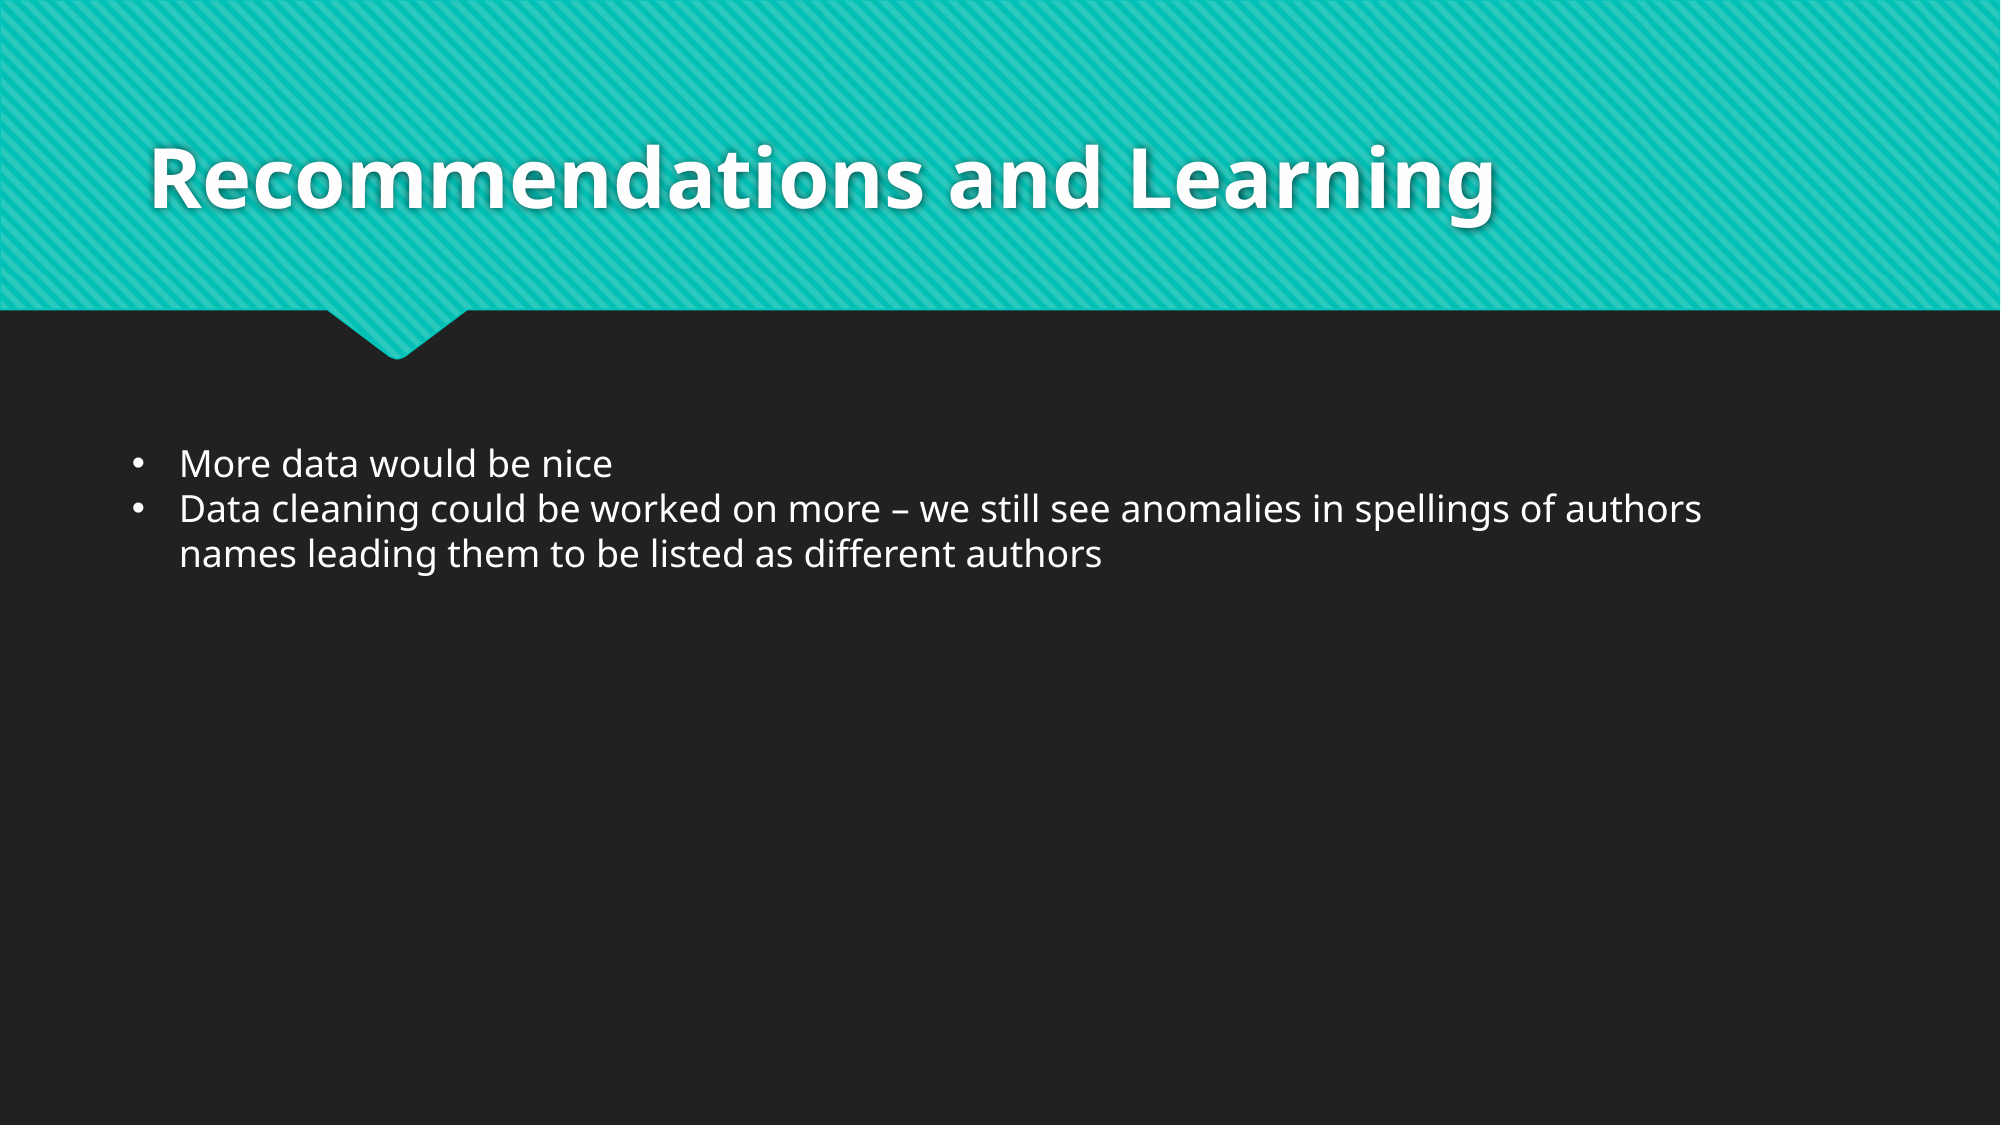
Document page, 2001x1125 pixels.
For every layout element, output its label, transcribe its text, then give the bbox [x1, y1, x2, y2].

title Recommendations and Learning [132, 73, 1868, 233]
text_box More data would be nice Data cleaning could be worked on more – we still see anomalies in spellings of authors names leading them to be listed as different authors [117, 432, 1832, 583]
